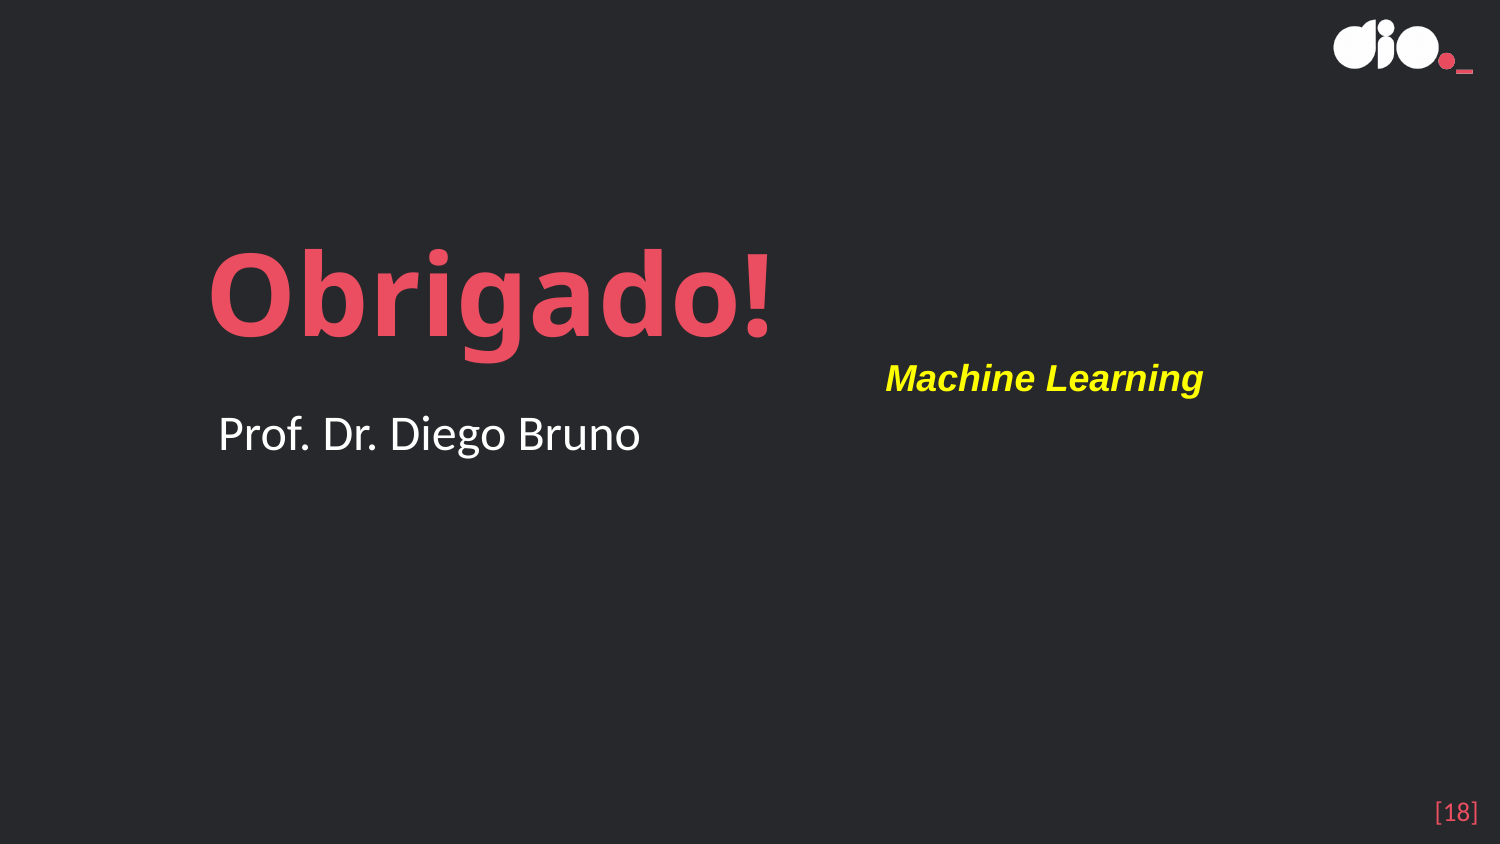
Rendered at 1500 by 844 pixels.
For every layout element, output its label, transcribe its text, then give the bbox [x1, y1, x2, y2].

text_box Machine Learning [628, 338, 1285, 414]
slide_number [18] [1403, 779, 1494, 844]
picture [1332, 19, 1474, 75]
text_box Prof. Dr. Diego Bruno [190, 385, 920, 535]
text_box Obrigado! [190, 215, 1270, 366]
